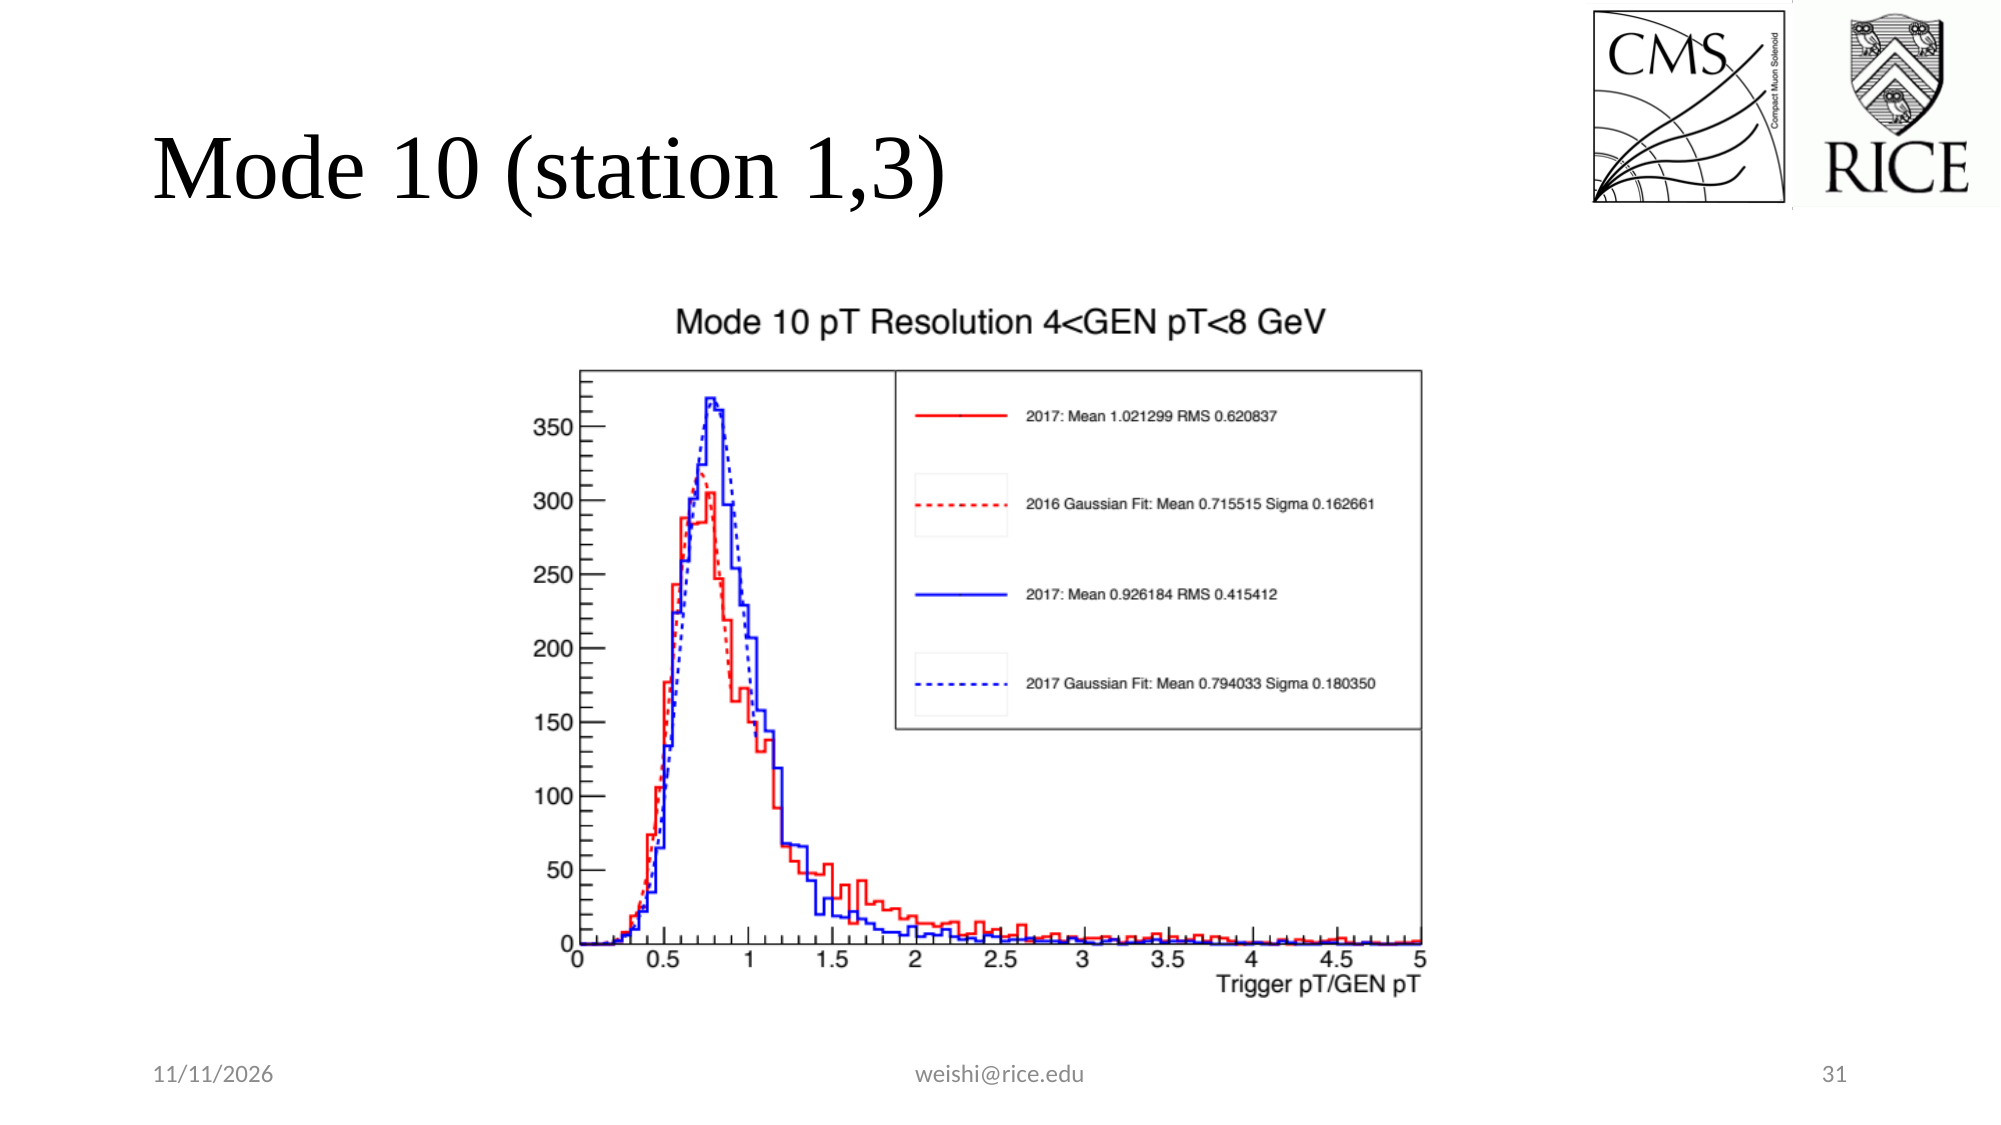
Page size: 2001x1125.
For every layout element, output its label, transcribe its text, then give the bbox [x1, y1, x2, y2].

slide_number 31 [1412, 1042, 1863, 1103]
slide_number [137, 1042, 588, 1103]
picture [1586, 0, 2000, 210]
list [475, 299, 1525, 1014]
title Mode 10 (station 1,3) [137, 59, 1863, 278]
footer weishi@rice.edu [662, 1042, 1338, 1103]
